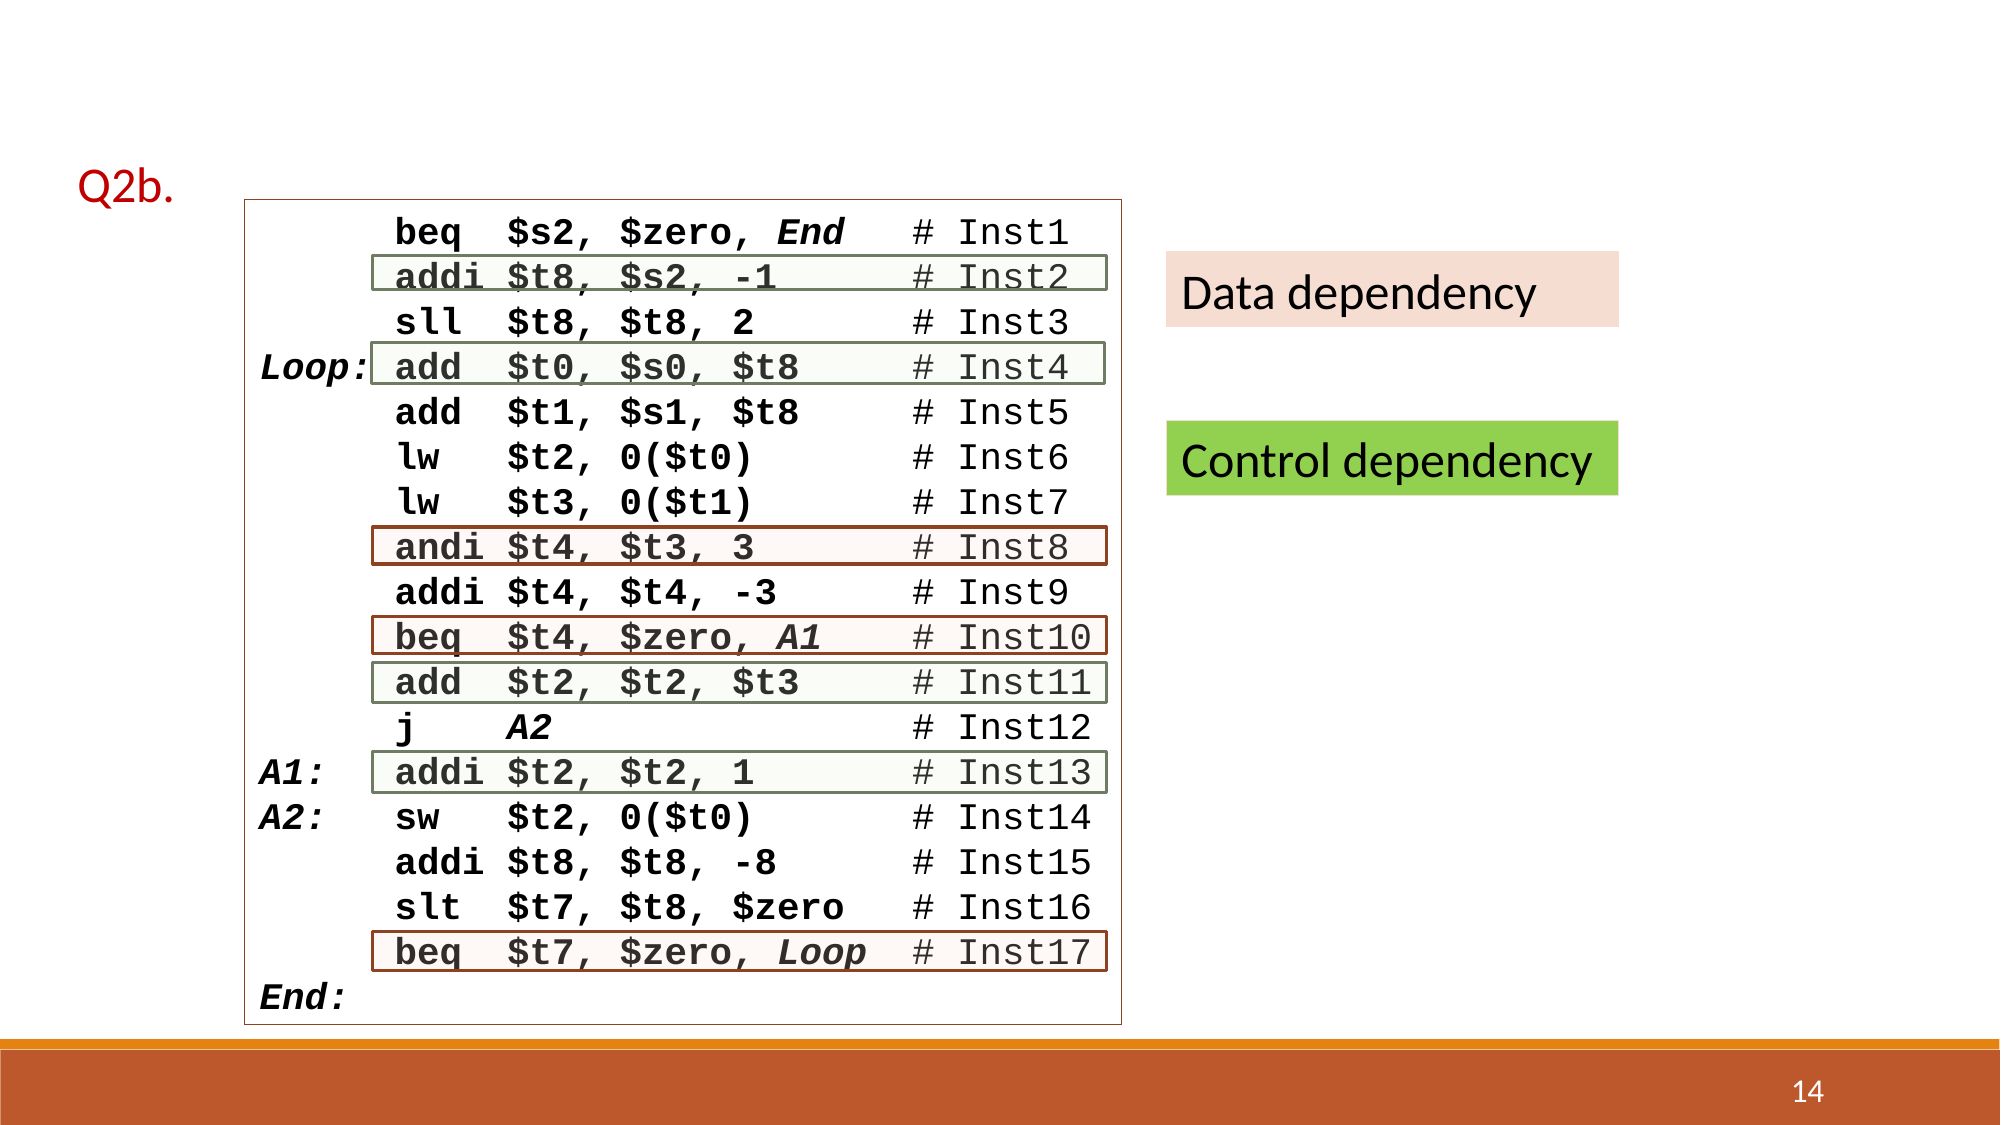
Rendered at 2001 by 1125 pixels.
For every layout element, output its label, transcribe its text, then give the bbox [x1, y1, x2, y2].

text_box Control dependency [1166, 420, 1619, 496]
slide_number 14 [1624, 1059, 1840, 1120]
text_box Data dependency [1166, 251, 1619, 327]
text_box [372, 661, 1107, 704]
text_box [372, 615, 1107, 655]
text_box [372, 750, 1107, 794]
text_box [372, 930, 1107, 972]
text_box beq $s2, $zero, End # Inst1 addi $t8, $s2, -1 # Inst2 sll $t8, $t8, 2 # Inst3 Loop: add $t0, $s0, $t8 # Inst4 add $t1, $s1, $t8 # Inst5 lw $t2, 0($t0) # Inst6 lw $t3, 0($t1) # Inst7 andi $t4, $t3, 3 # Inst8 addi $t4, $t4, -3 # Inst9 beq $t4, $zero, A1 # Inst10 add $t2, $t2, $t3 # Inst11 j A2 # Inst12 A1: addi $t2, $t2, 1 # Inst13 A2: sw $t2, 0($t0) # Inst14 addi $t8, $t8, -8 # Inst15 slt $t7, $t8, $zero # Inst16 beq $t7, $zero, Loop # Inst17 End: [244, 199, 1122, 1025]
text_box [372, 254, 1107, 291]
text_box [372, 526, 1107, 565]
text_box [370, 341, 1106, 385]
text_box Q2b. [52, 145, 200, 220]
